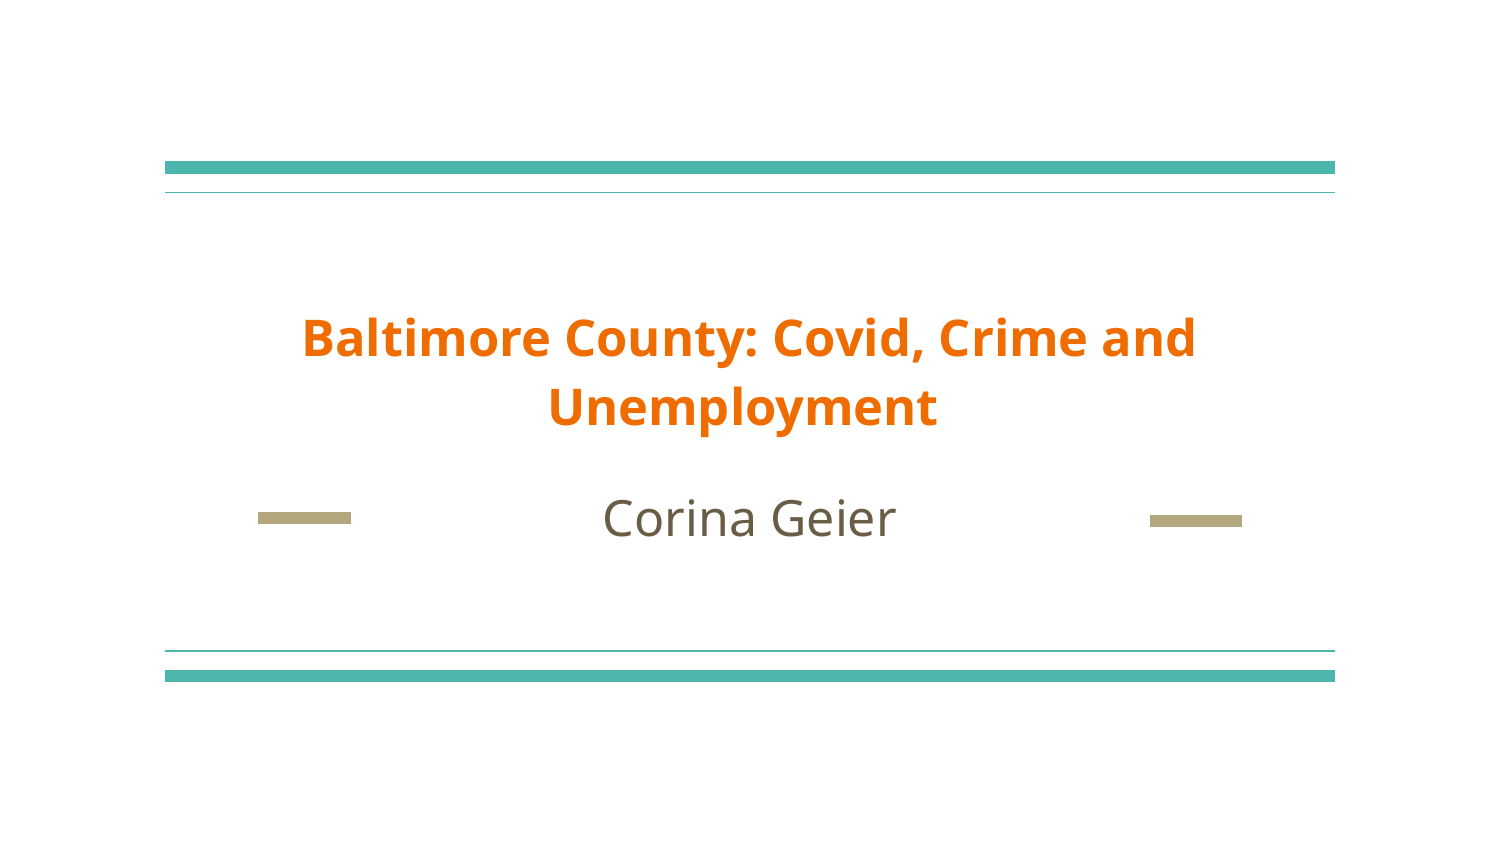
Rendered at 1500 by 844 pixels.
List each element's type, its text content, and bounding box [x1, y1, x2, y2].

subtitle Corina Geier [350, 467, 1150, 598]
title Baltimore County: Covid, Crime and Unemployment [164, 287, 1336, 456]
